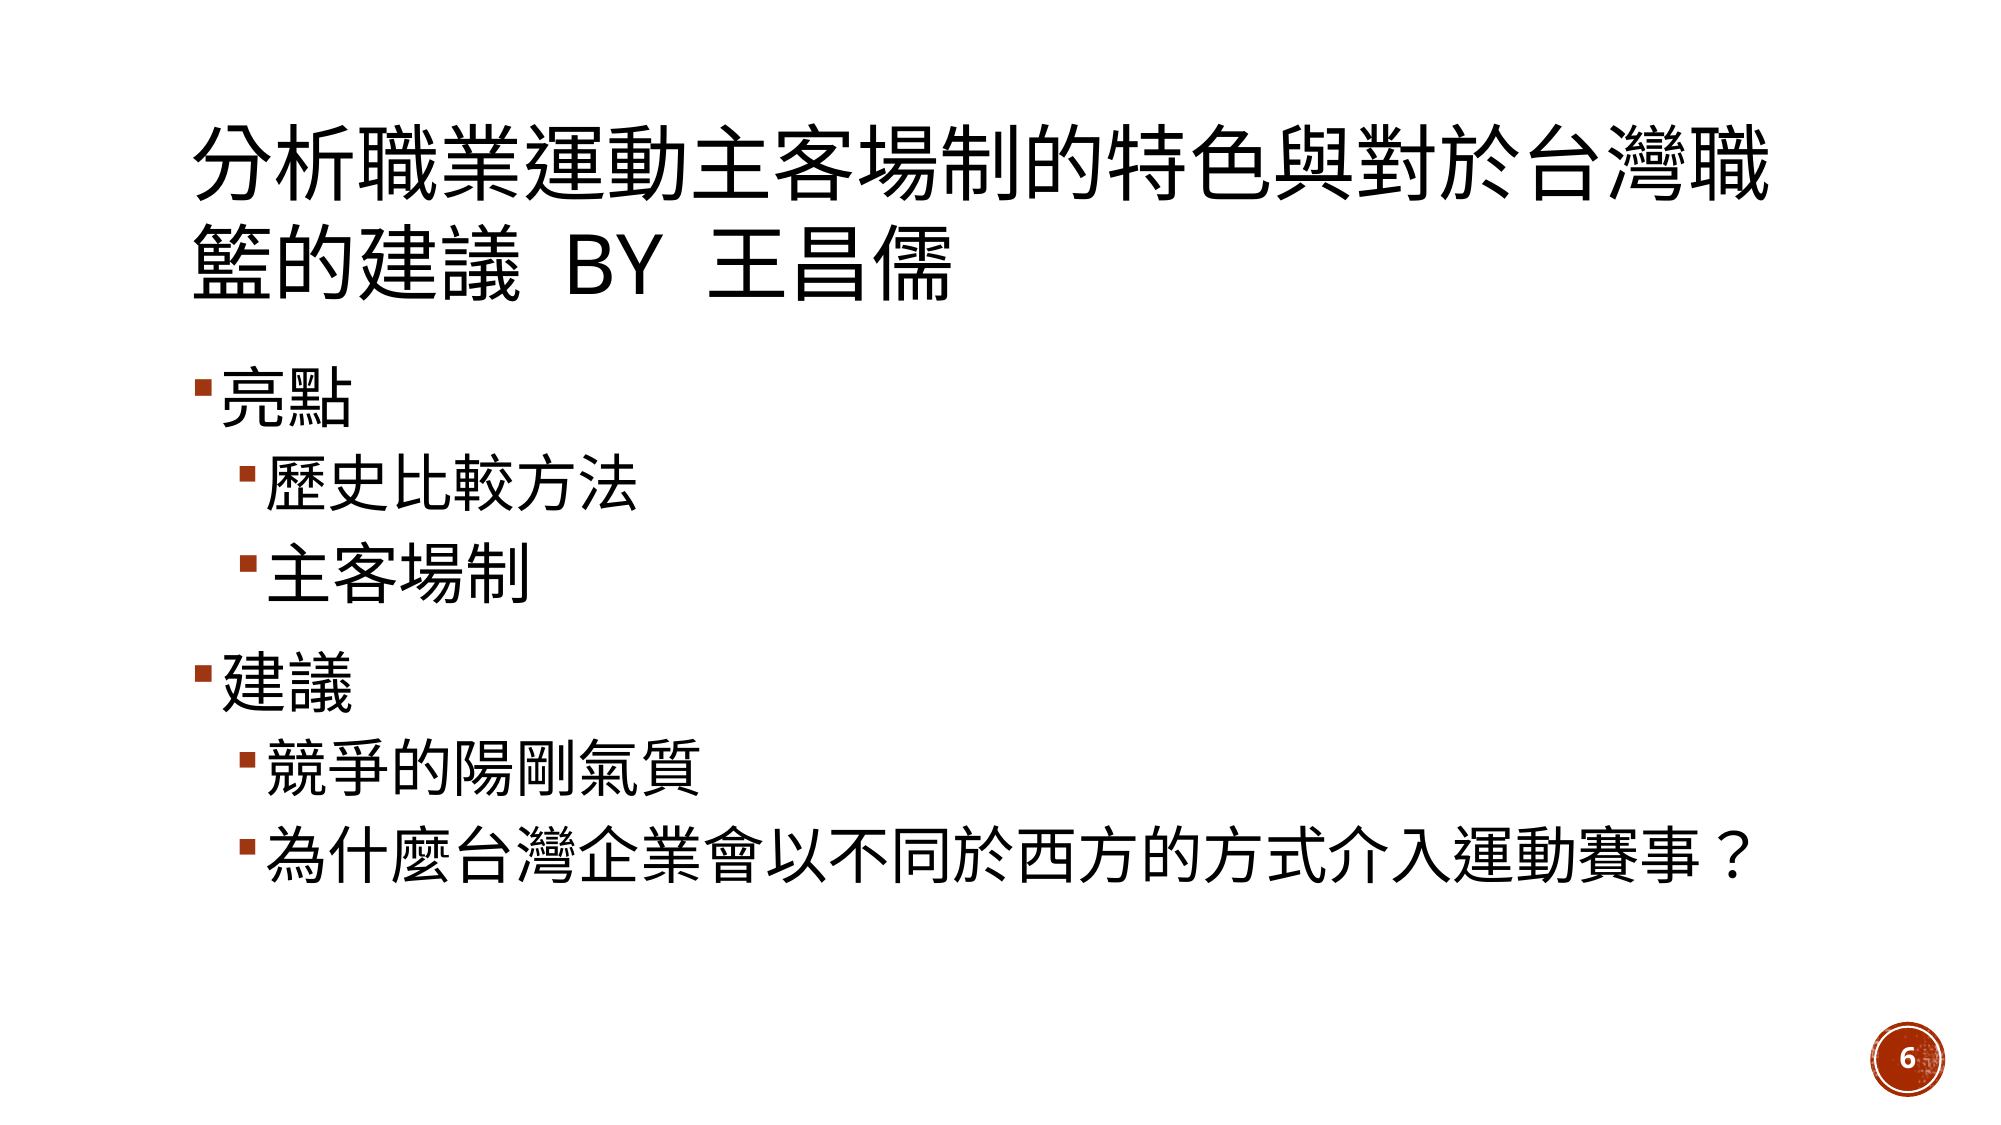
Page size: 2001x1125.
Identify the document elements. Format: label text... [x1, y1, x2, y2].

slide_number 6 [1855, 1028, 1961, 1089]
title 分析職業運動主客場制的特色與對於台灣職籃的建議 by 王昌儒 [175, 79, 1826, 344]
list 亮點 歷史比較方法 主客場制 建議 競爭的陽剛氣質 為什麼台灣企業會以不同於西方的方式介入運動賽事？ [175, 348, 1826, 1013]
